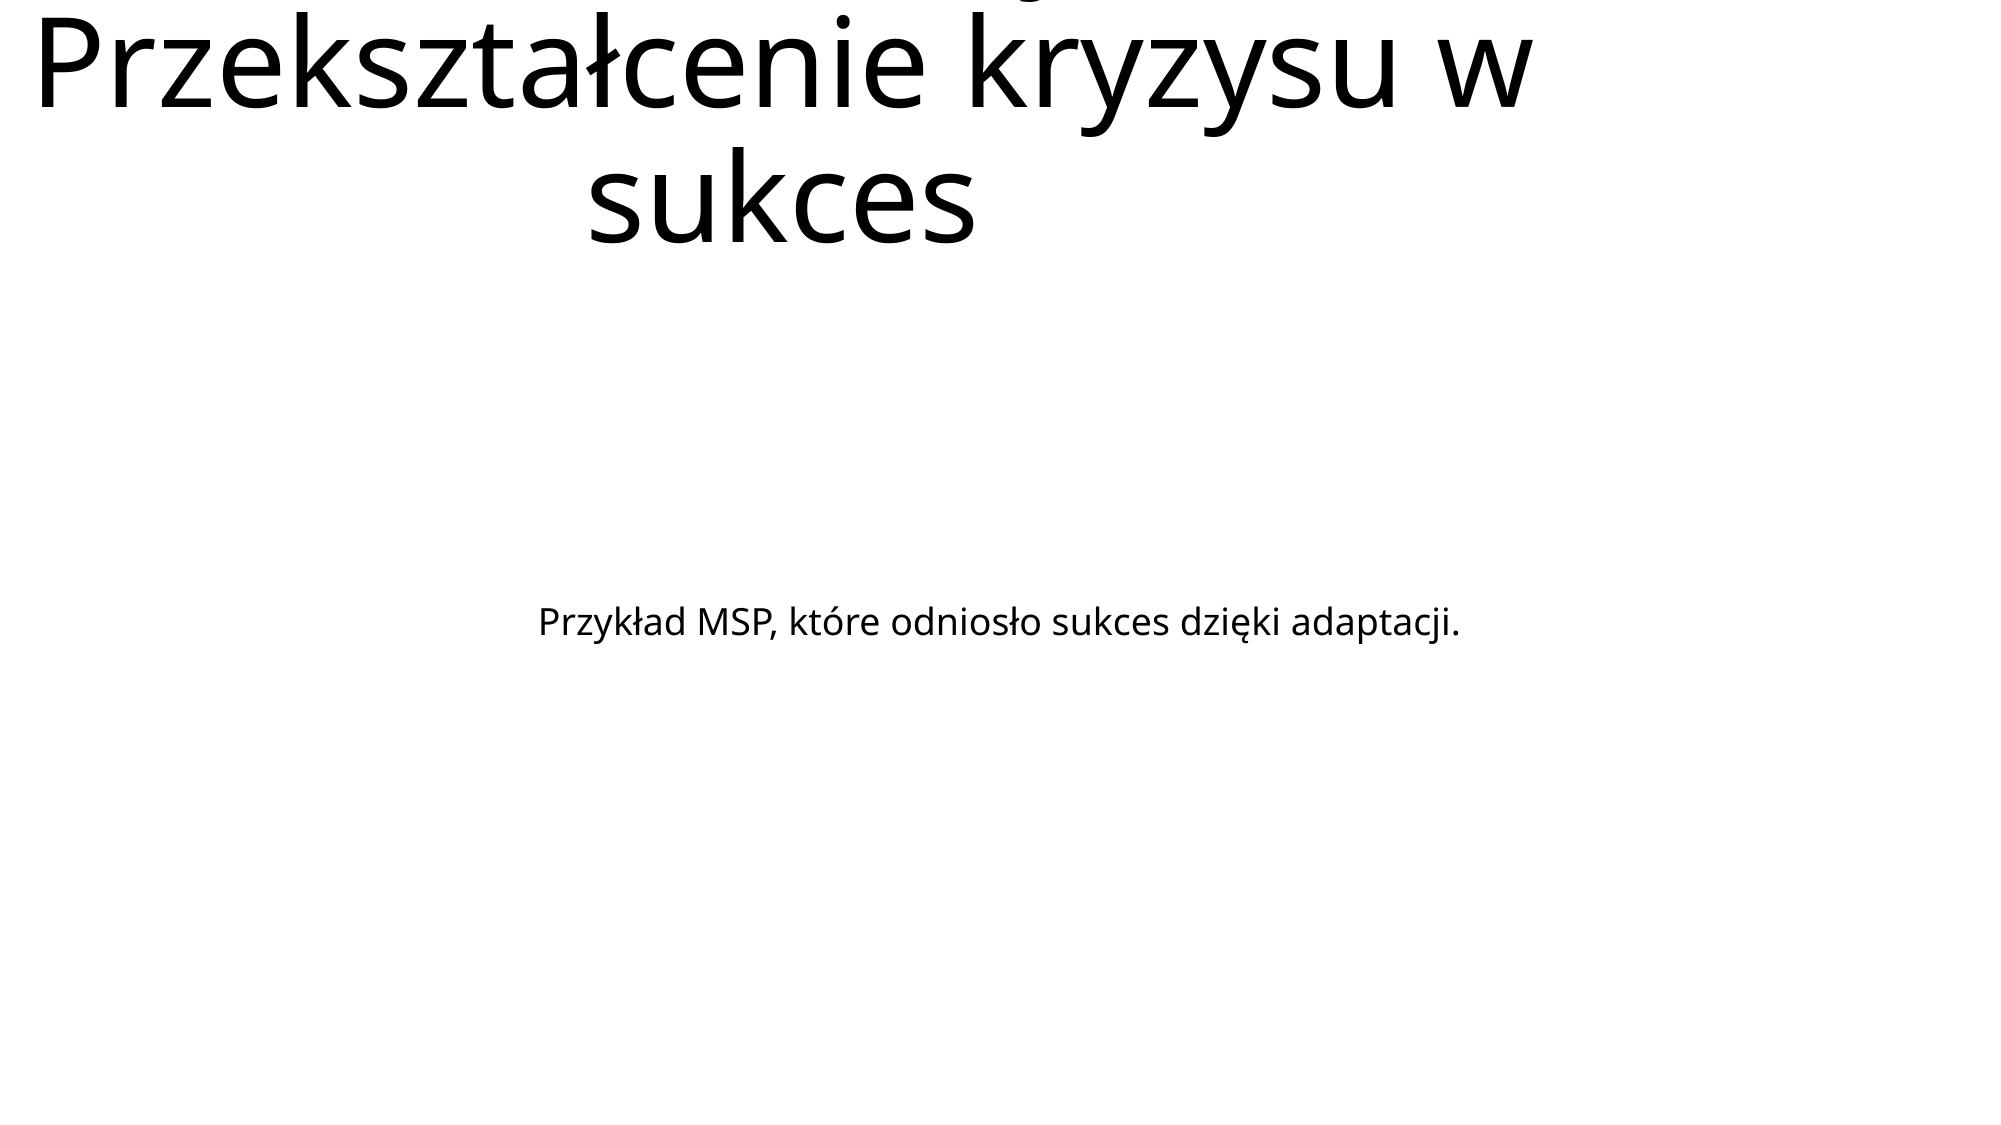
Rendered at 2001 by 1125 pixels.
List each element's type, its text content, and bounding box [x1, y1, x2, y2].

title Case study: Przekształcenie kryzysu w sukces [0, 4, 1566, 277]
subtitle Przykład MSP, które odniosło sukces dzięki adaptacji. [249, 590, 1750, 863]
